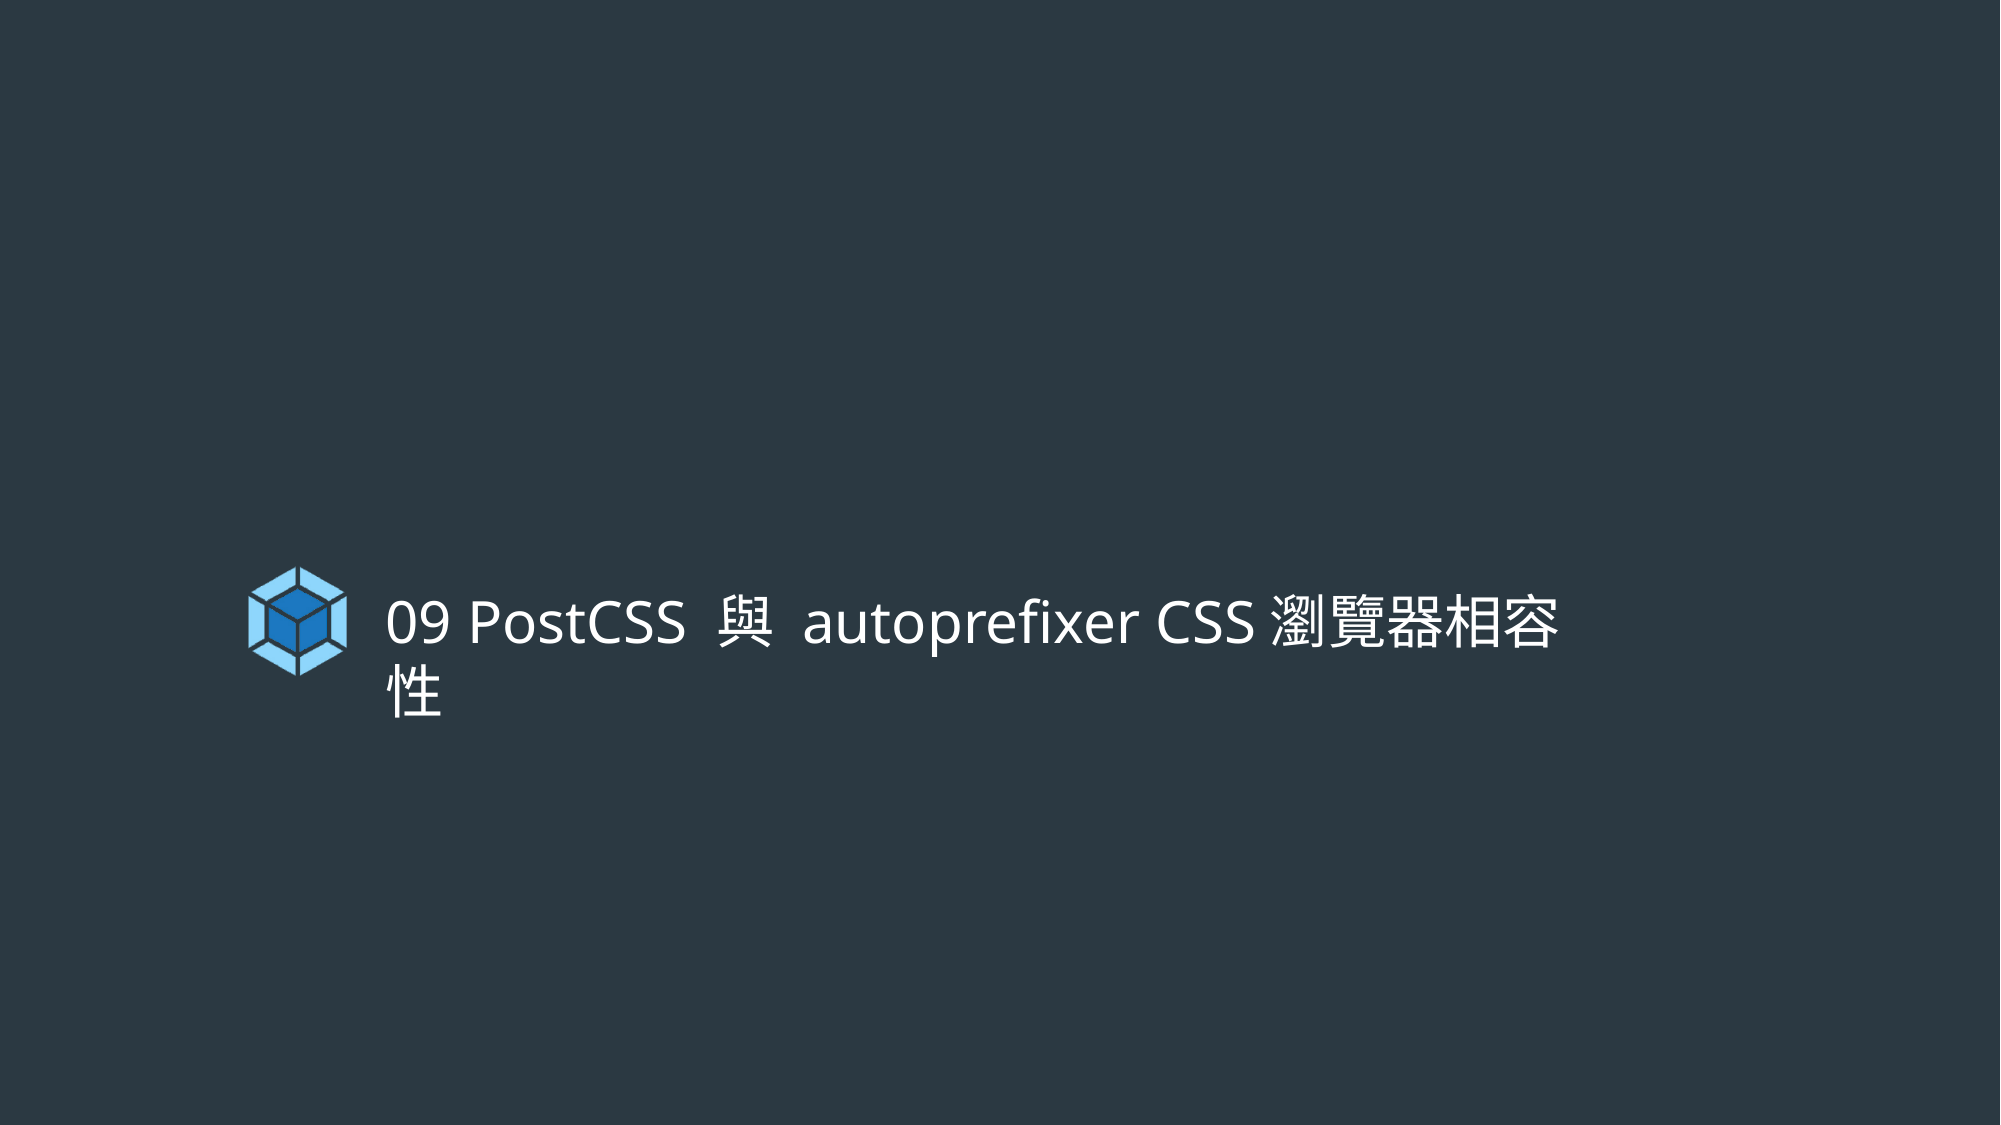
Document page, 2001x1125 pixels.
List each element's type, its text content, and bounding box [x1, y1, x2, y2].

picture [247, 566, 347, 676]
text_box 09 PostCSS 與 autoprefixer CSS瀏覽器相容性 [370, 577, 1605, 733]
